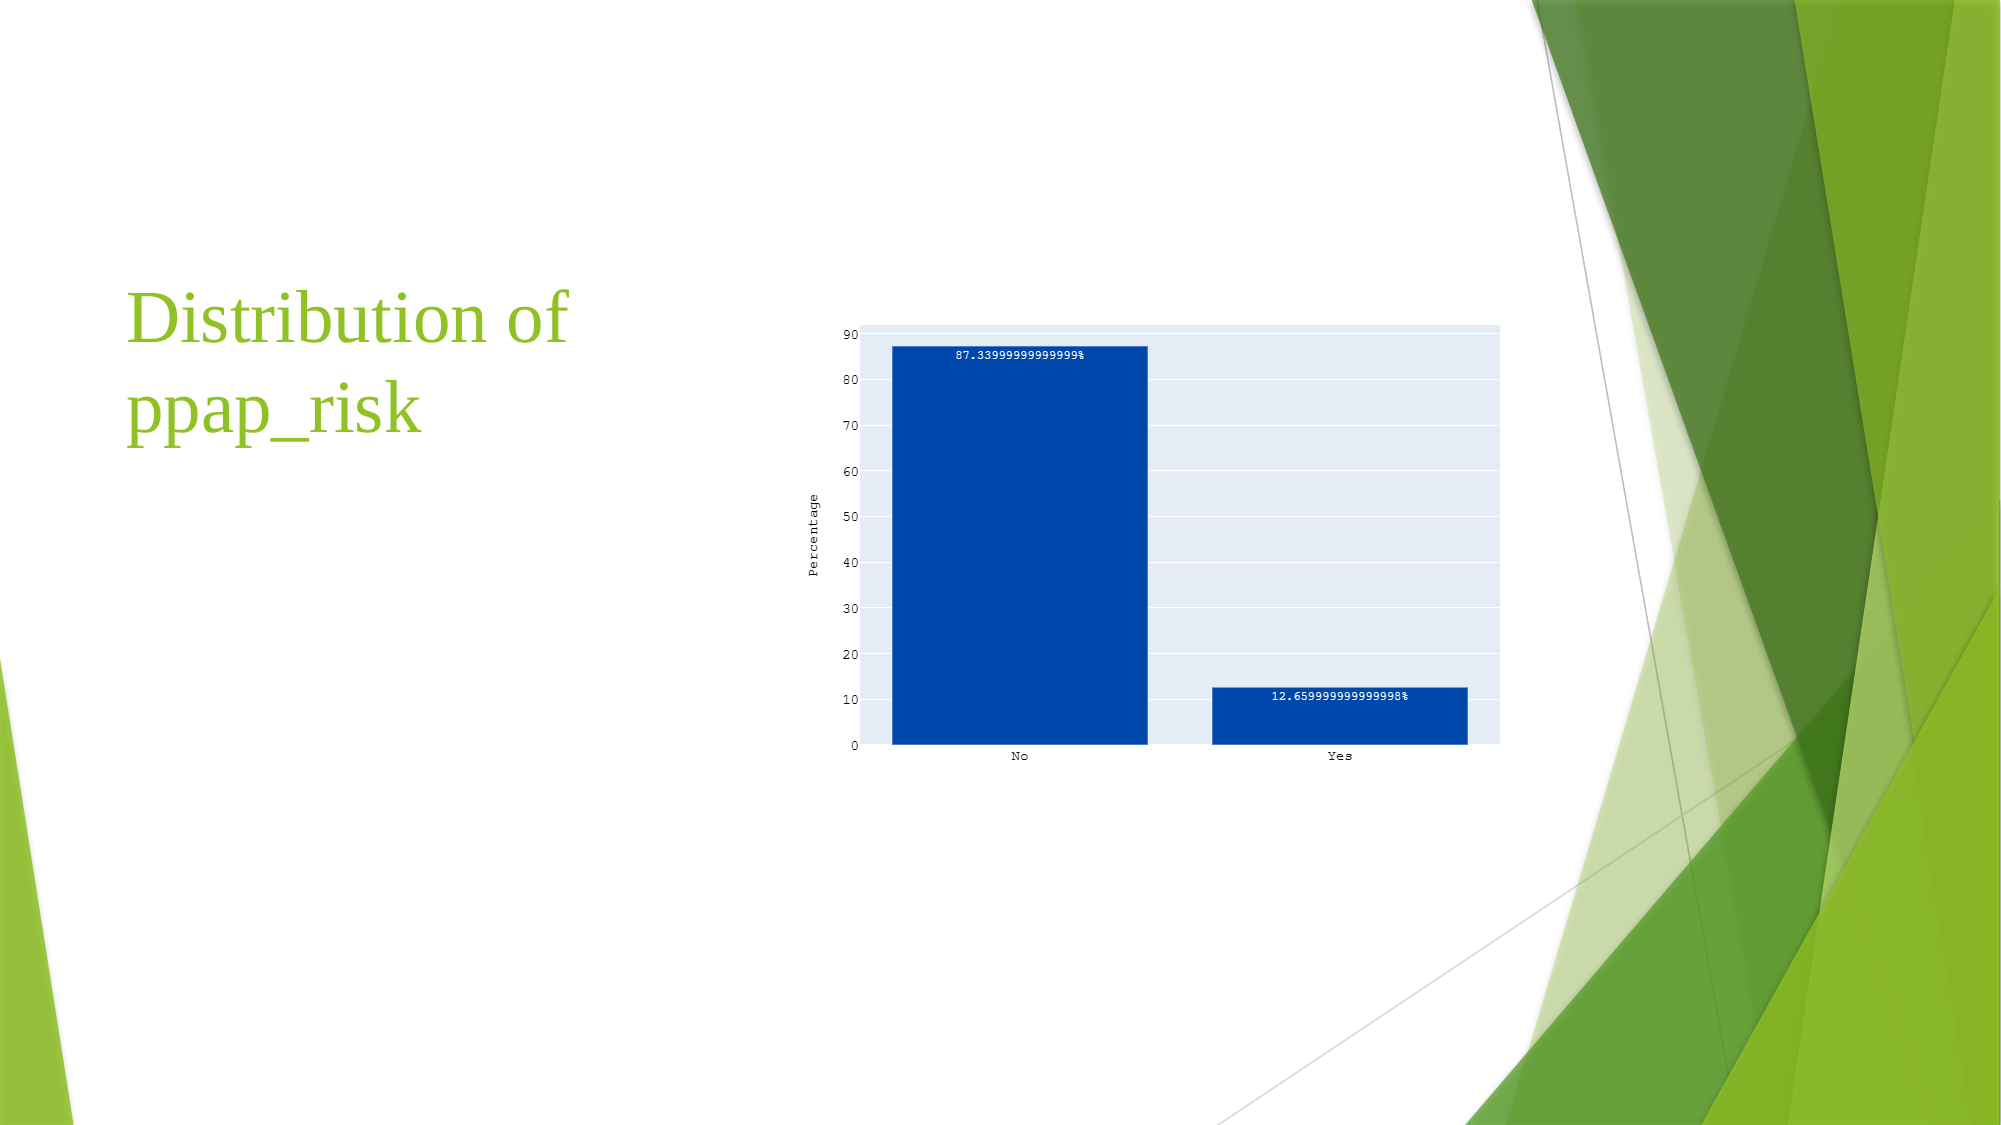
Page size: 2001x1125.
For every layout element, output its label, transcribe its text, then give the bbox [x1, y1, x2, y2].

title Distribution of ppap_risk [111, 245, 744, 456]
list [780, 296, 1522, 779]
